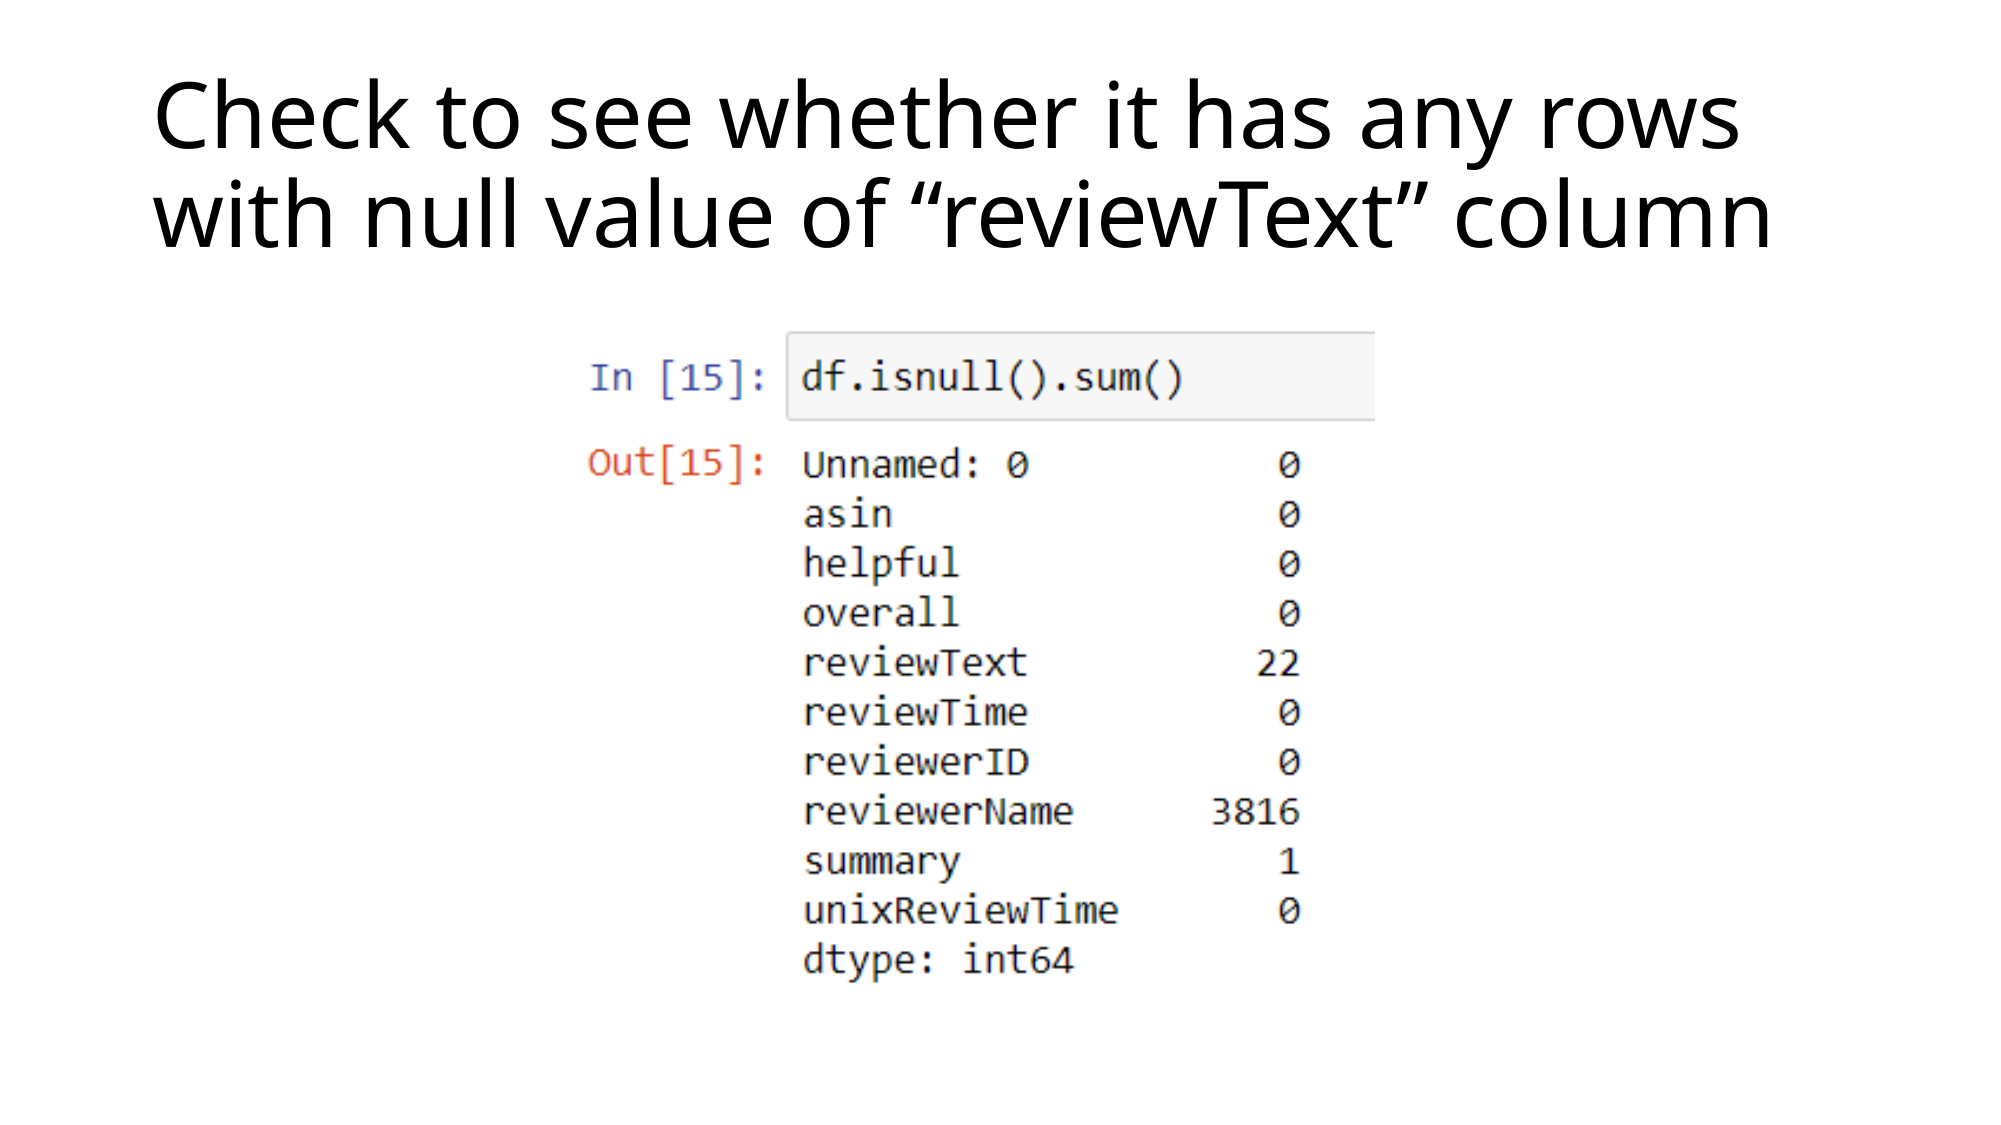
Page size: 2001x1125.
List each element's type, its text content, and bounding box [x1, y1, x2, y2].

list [516, 325, 1375, 1009]
title Check to see whether it has any rows with null value of “reviewText” column [137, 59, 1863, 278]
